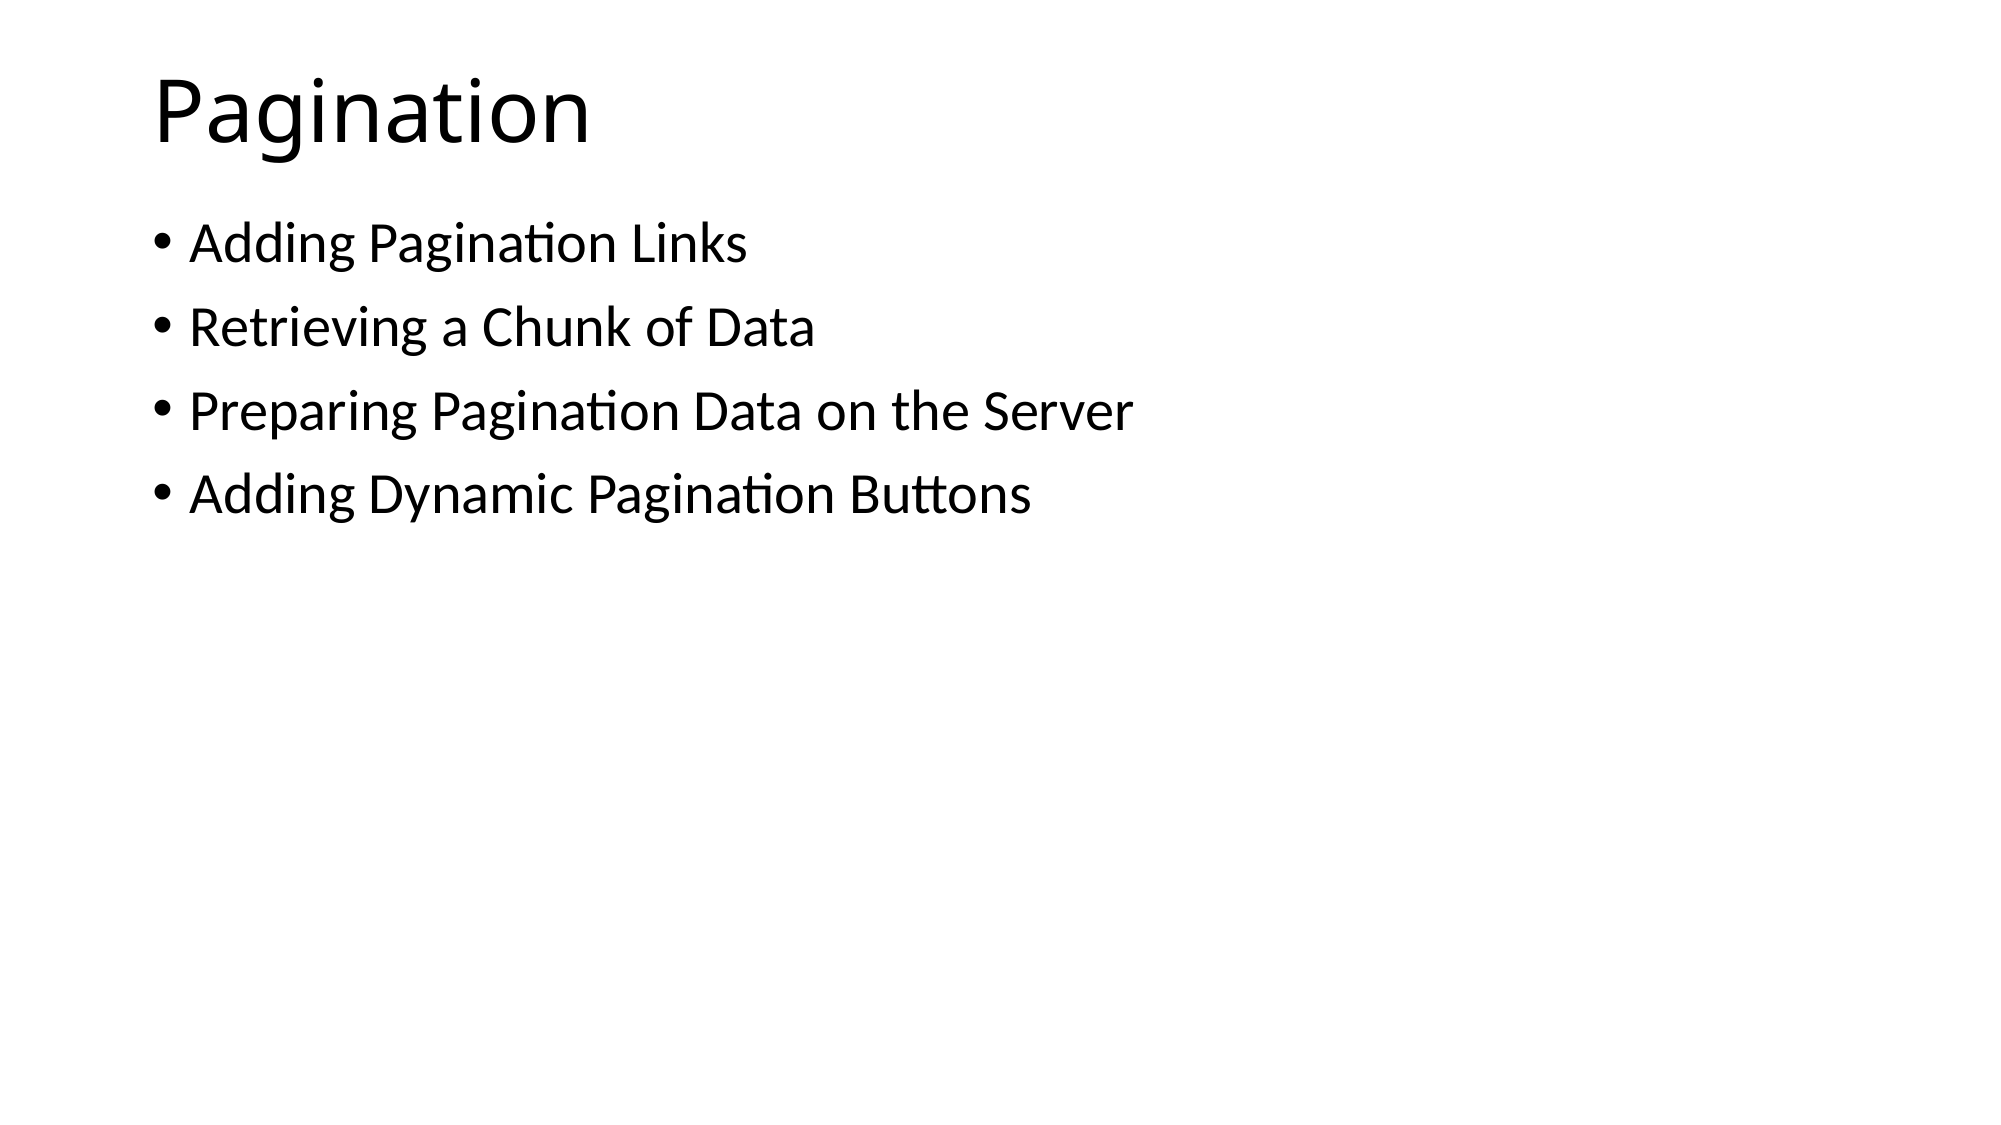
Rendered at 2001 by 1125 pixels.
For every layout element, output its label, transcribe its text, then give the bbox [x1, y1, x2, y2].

title Pagination [137, 59, 1863, 169]
list Adding Pagination Links Retrieving a Chunk of Data Preparing Pagination Data on the Server Adding Dynamic Pagination Buttons [137, 204, 1863, 1014]
